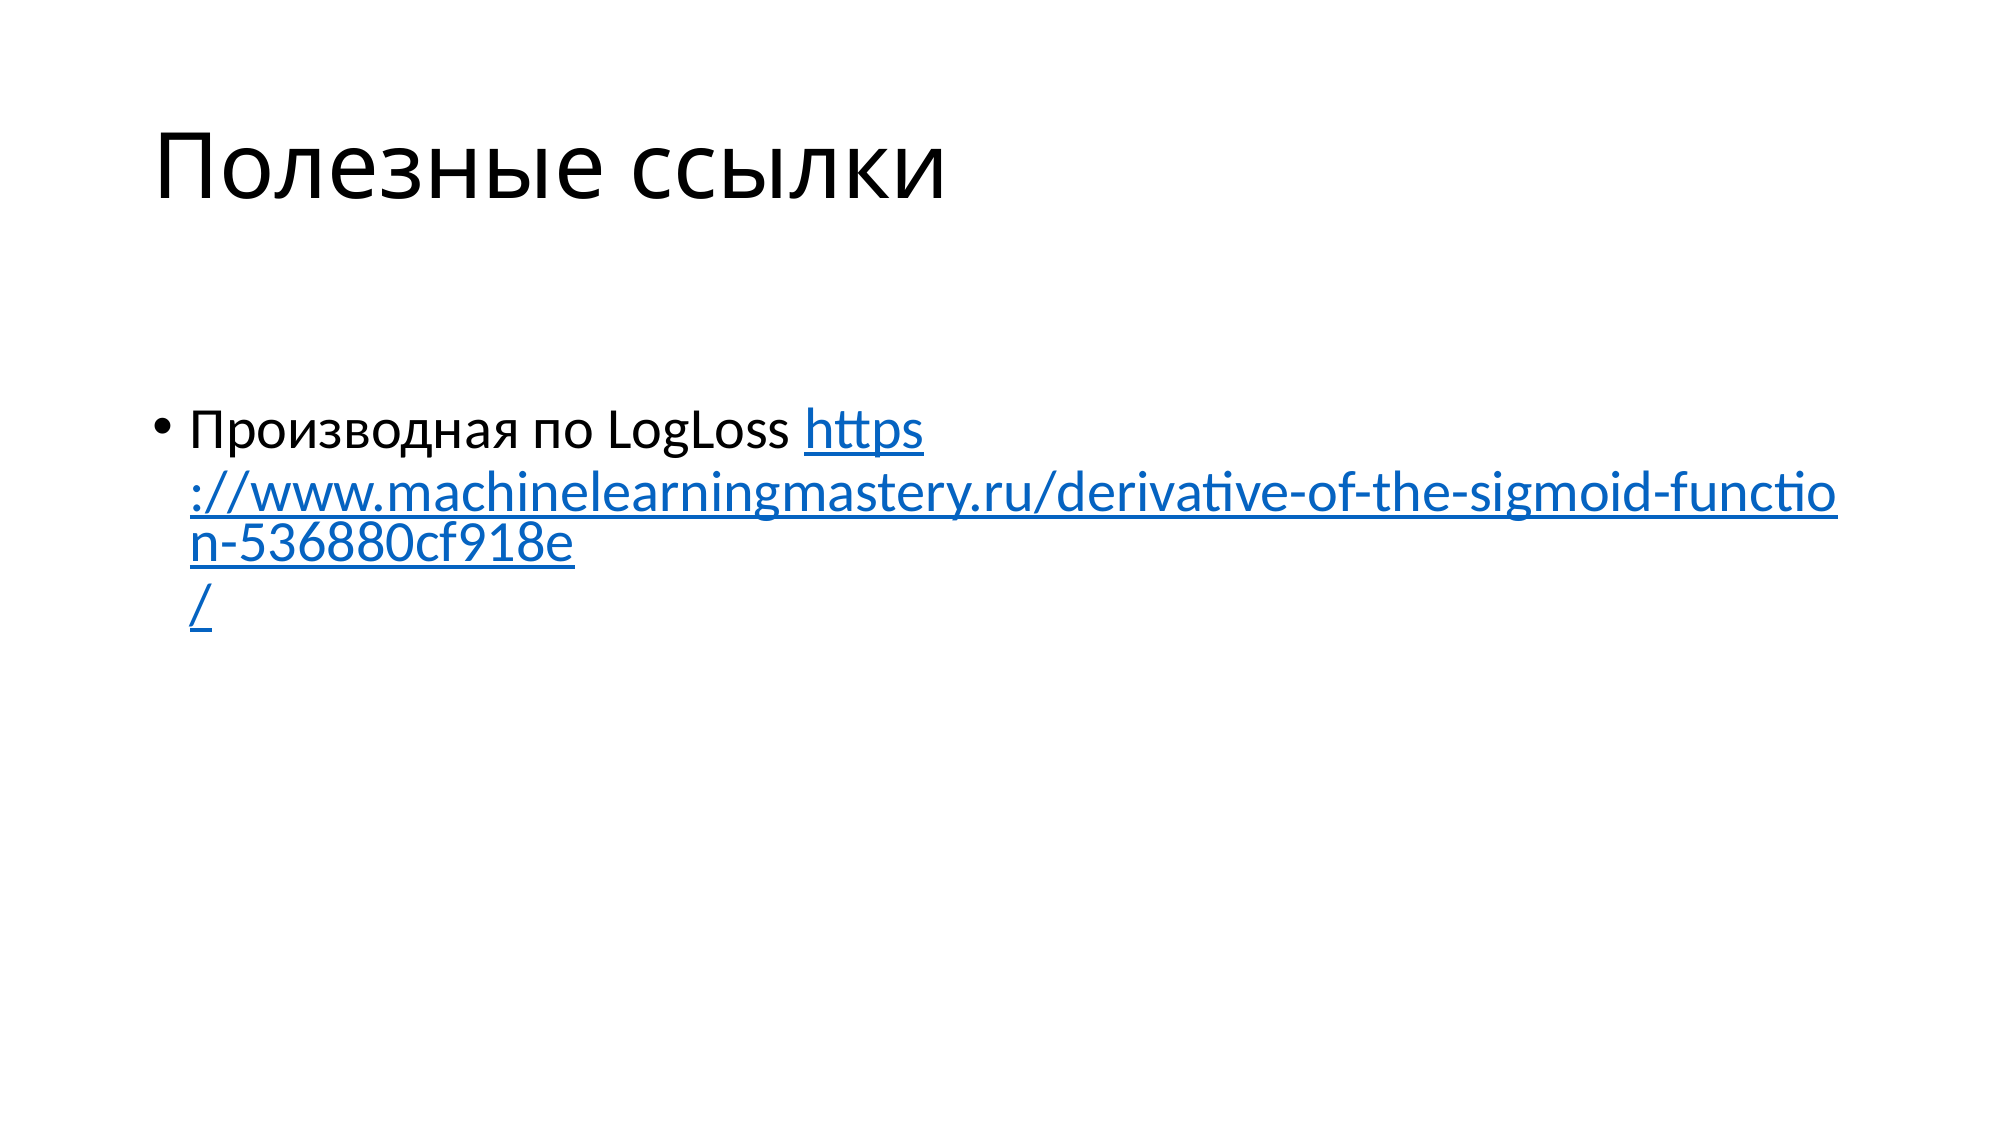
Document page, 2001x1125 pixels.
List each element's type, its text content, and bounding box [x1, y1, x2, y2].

list Производная по LogLoss https://www.machinelearningmastery.ru/derivative-of-the-sigmoid-function-536880cf918e/ [137, 299, 1863, 1014]
title Полезные ссылки [137, 59, 1863, 278]
